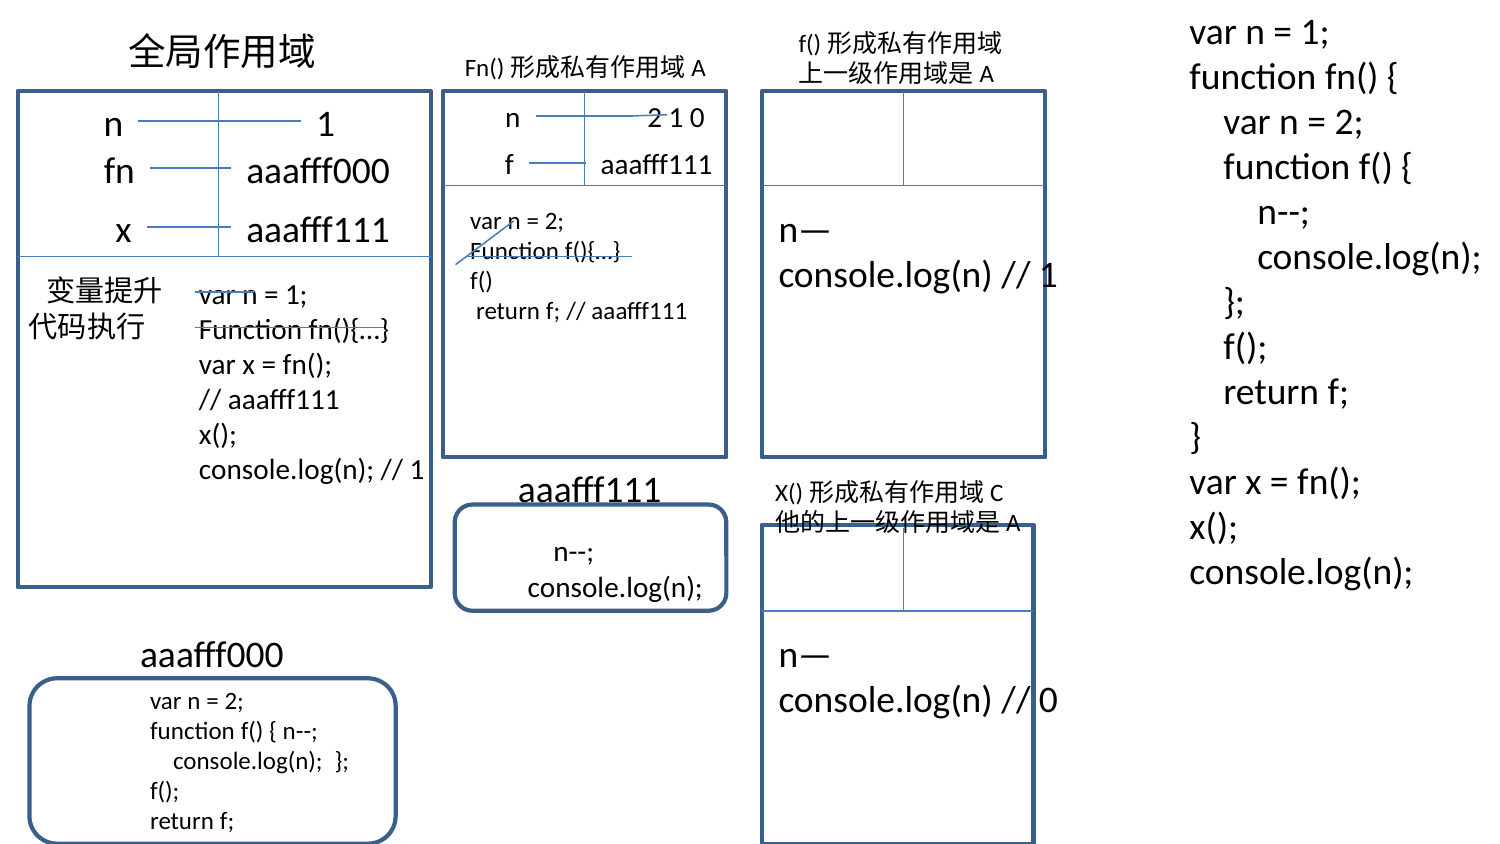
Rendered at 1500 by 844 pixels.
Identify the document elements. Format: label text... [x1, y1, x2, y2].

text_box Fn()形成私有作用域A [450, 43, 721, 89]
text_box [454, 220, 514, 266]
text_box aaafff000 [125, 622, 299, 677]
text_box [677, 502, 729, 611]
text_box fn [88, 138, 150, 199]
text_box n [490, 91, 536, 141]
text_box [453, 502, 503, 516]
text_box var n = 2; function f() { n--; console.log(n); }; f(); return f; [66, 677, 364, 842]
text_box n— console.log(n) // 1 [763, 197, 1074, 303]
text_box var n = 1; function fn() { var n = 2; function f() { n--; console.log(n); }; f(); return f; } var x = fn(); x(); console.log(n); [1106, 0, 1497, 645]
text_box [27, 676, 398, 844]
text_box aaafff111 [589, 138, 728, 188]
text_box 变量提升 代码执行 [14, 256, 178, 352]
text_box n--; console.log(n); [409, 516, 718, 611]
text_box n [88, 91, 139, 138]
text_box x [100, 197, 147, 255]
text_box [16, 89, 433, 589]
text_box X()形成私有作用域C 他的上一级作用域是A [760, 469, 1036, 544]
text_box [760, 544, 1036, 844]
text_box [760, 89, 1047, 459]
text_box 全局作用域 [113, 20, 331, 80]
text_box var n = 2; Function f(){…} f() return f; // aaafff111 [455, 197, 703, 332]
text_box [441, 188, 728, 459]
text_box 2 1 0 [632, 91, 720, 141]
text_box aaafff111 [503, 457, 677, 517]
text_box var n = 1; Function fn(){…} var x = fn(); // aaafff111 x(); console.log(n); // 1 [184, 268, 440, 493]
text_box [441, 89, 728, 187]
text_box aaafff000 [231, 138, 405, 197]
text_box f [490, 138, 530, 184]
text_box f()形成私有作用域 上一级作用域是A [783, 20, 1017, 95]
text_box aaafff111 [231, 197, 405, 255]
text_box n— console.log(n) // 0 [763, 622, 1074, 728]
text_box 1 [301, 91, 351, 151]
